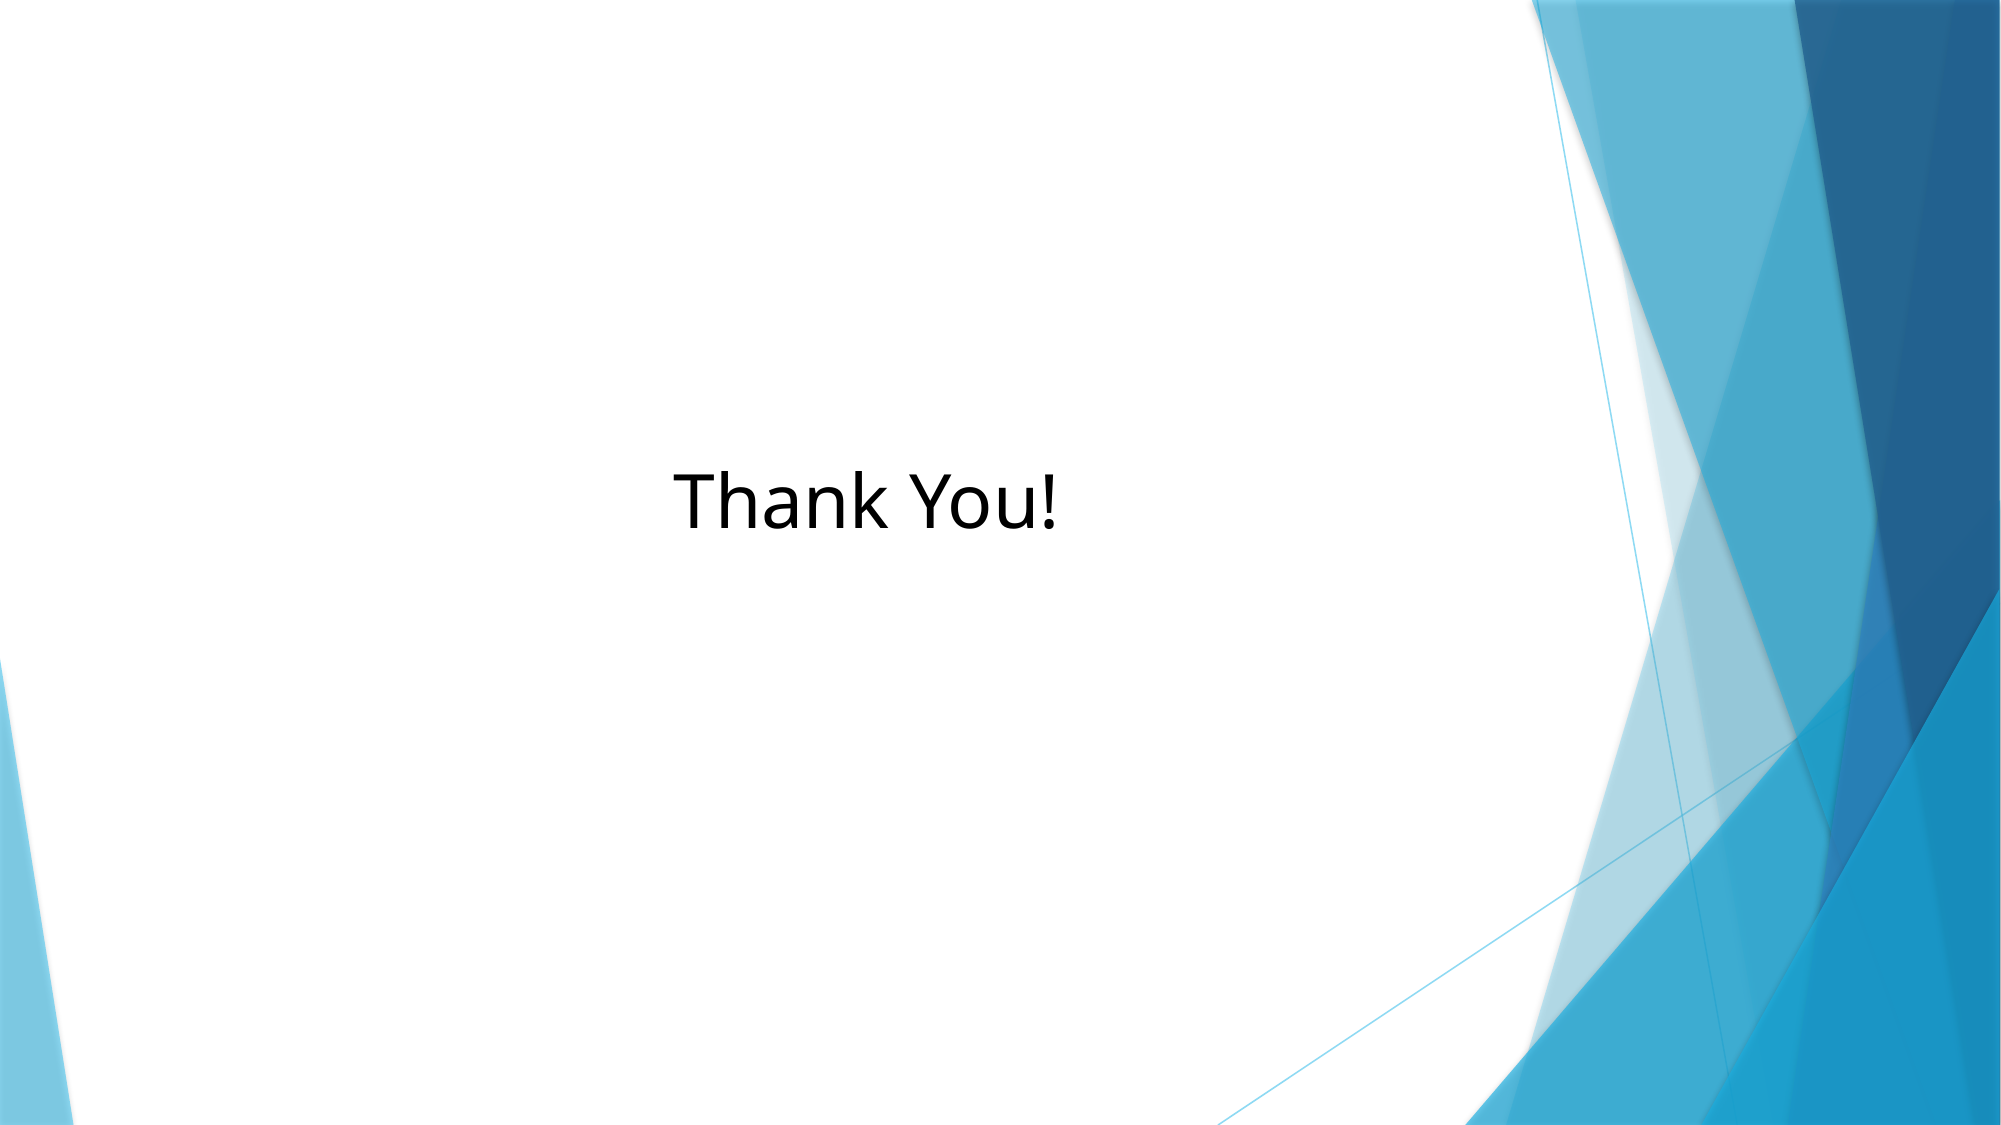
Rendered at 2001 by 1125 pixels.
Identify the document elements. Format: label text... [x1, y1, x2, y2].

title Thank You! [161, 446, 1572, 664]
